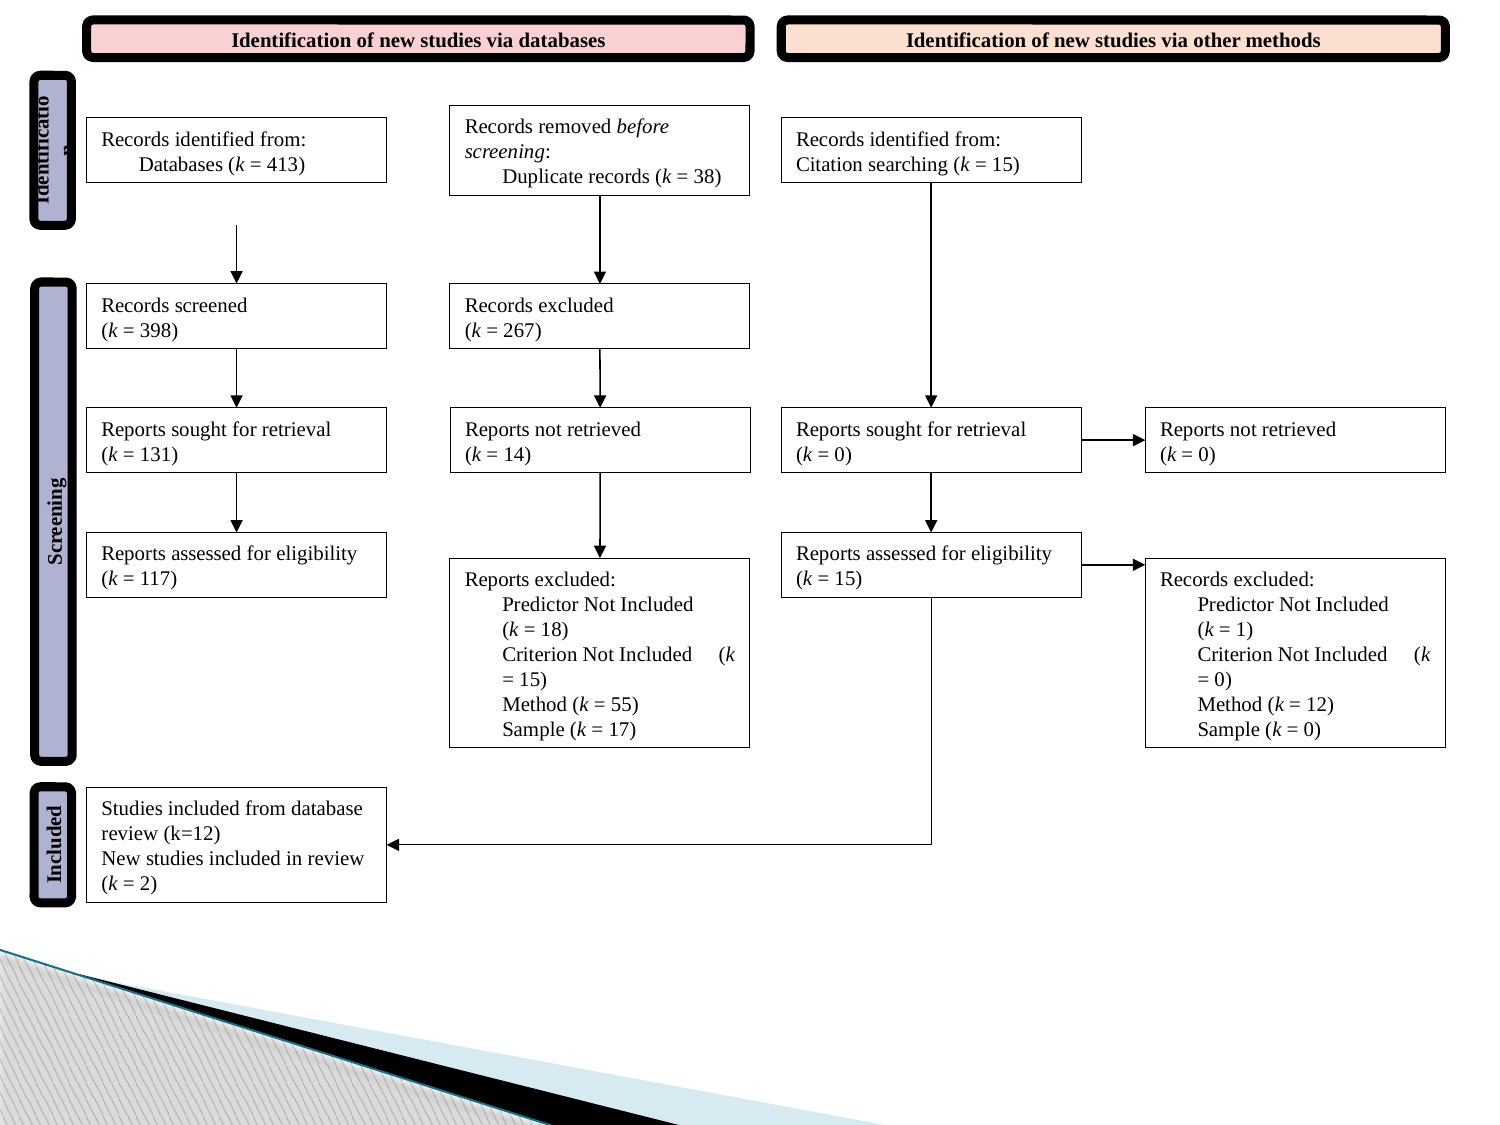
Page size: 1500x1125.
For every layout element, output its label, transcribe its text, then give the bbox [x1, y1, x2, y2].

text_box Records removed before screening: Duplicate records (k = 38) [449, 105, 750, 196]
text_box Studies included from database review (k=12) New studies included in review (k = 2) [86, 787, 387, 903]
text_box Identification of new studies via other methods [776, 15, 1450, 63]
text_box Reports not retrieved (k = 0) [1145, 407, 1446, 473]
text_box Screening [30, 277, 77, 766]
text_box Records identified from: Databases (k = 413) [86, 117, 387, 183]
text_box Reports assessed for eligibility (k = 15) [788, 532, 1082, 598]
text_box Identification of new studies via databases [82, 15, 755, 63]
text_box Records excluded (k = 267) [449, 283, 750, 349]
text_box Records identified from: Citation searching (k = 15) [781, 117, 1082, 183]
text_box Reports assessed for eligibility (k = 117) [86, 532, 387, 598]
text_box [535, 448, 783, 994]
text_box Reports not retrieved (k = 14) [450, 407, 751, 473]
text_box Records excluded: Predictor Not Included (k = 1) Criterion Not Included (k = 0) Method (k = 12) Sample (k = 0) [1145, 558, 1446, 748]
text_box Reports sought for retrieval (k = 0) [781, 407, 1082, 473]
text_box Records screened (k = 398) [86, 283, 387, 349]
text_box Reports sought for retrieval (k = 131) [86, 407, 387, 473]
text_box Included [29, 782, 77, 908]
text_box Identification [29, 70, 76, 230]
text_box Reports excluded: Predictor Not Included (k = 18) Criterion Not Included (k = 15) Method (k = 55) Sample (k = 17) [449, 558, 529, 748]
